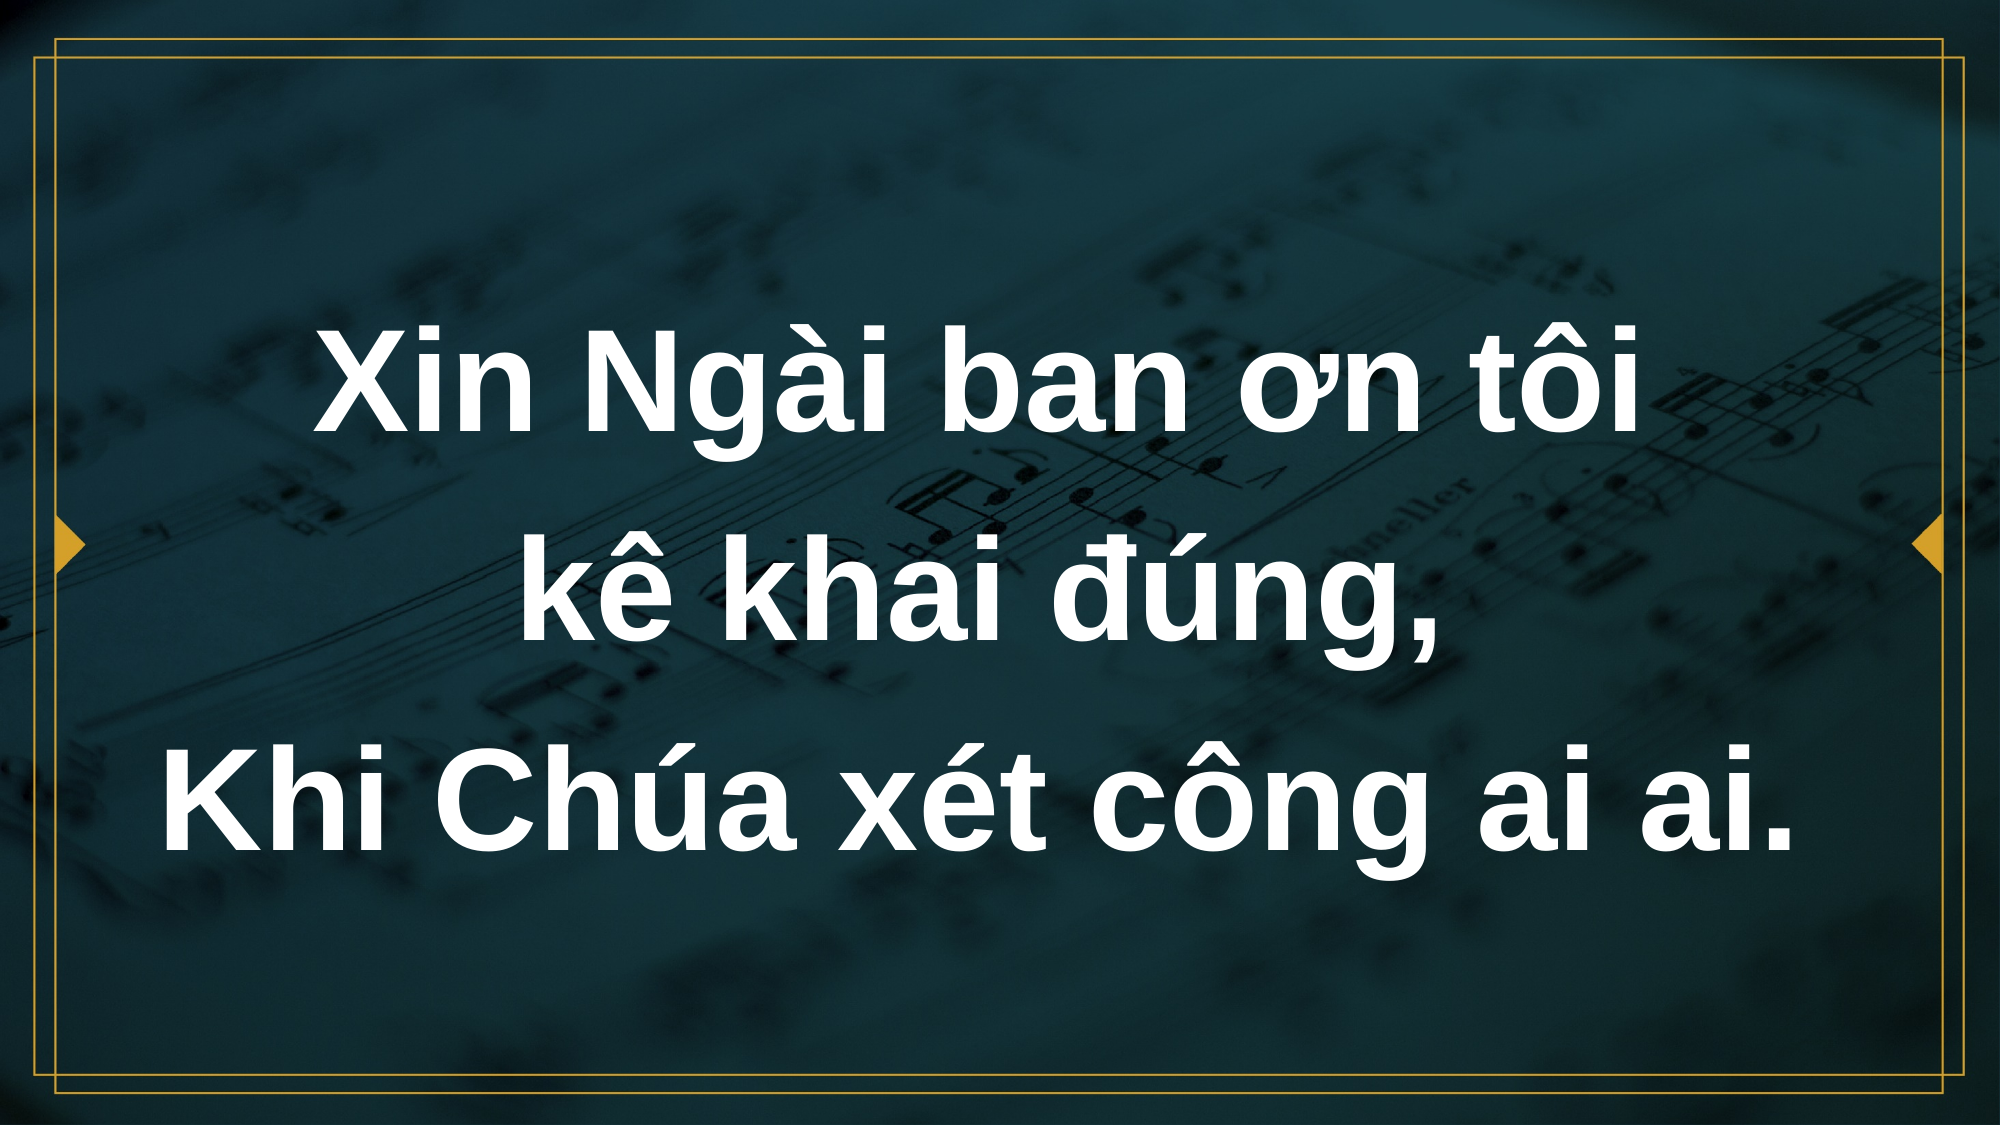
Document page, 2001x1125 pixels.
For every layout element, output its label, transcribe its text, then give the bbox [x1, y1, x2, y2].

title Xin Ngài ban ơn tôi kê khai đúng, Khi Chúa xét công ai ai. [55, 53, 1945, 1077]
picture [0, 0, 2000, 1125]
